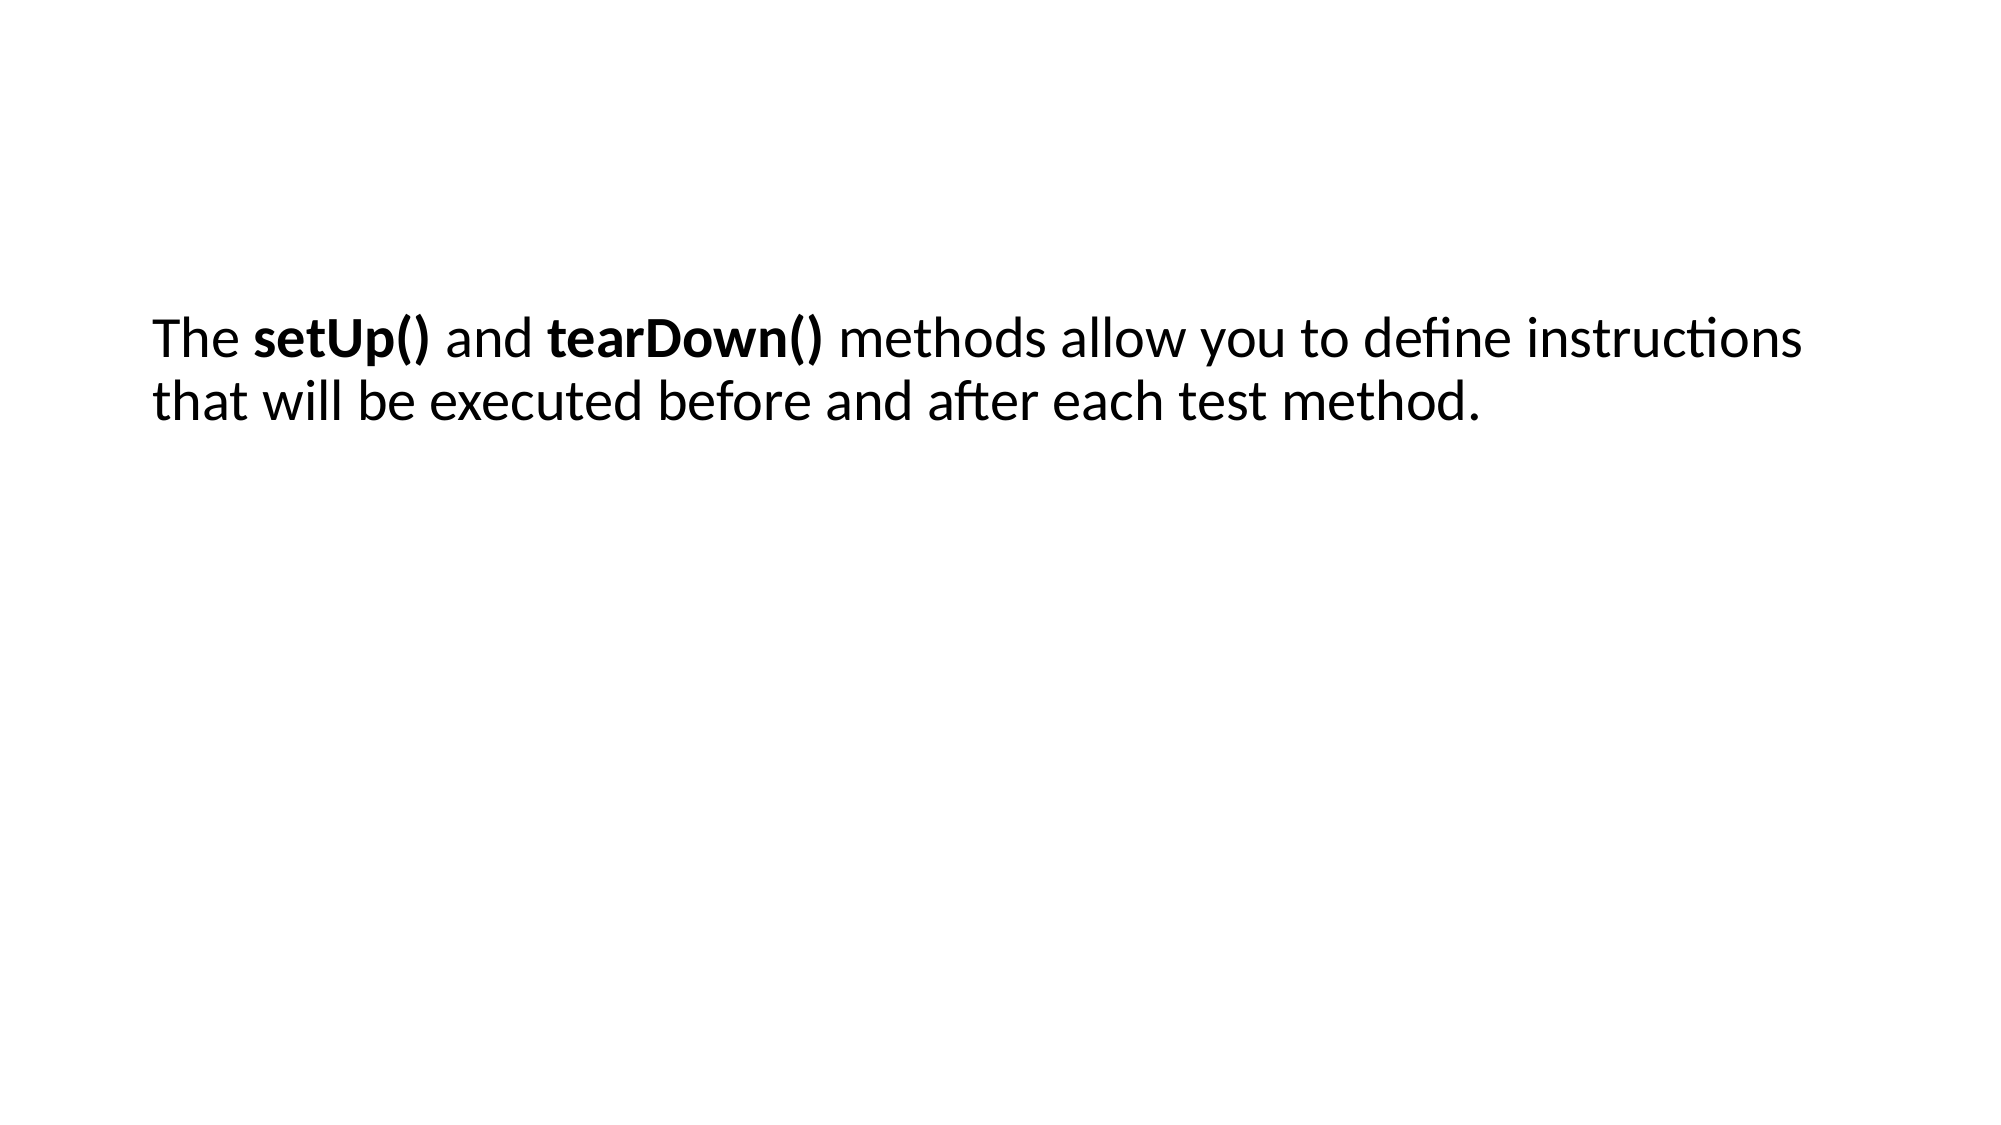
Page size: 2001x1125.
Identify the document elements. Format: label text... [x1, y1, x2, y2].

list The setUp() and tearDown() methods allow you to define instructions that will be executed before and after each test method. [137, 299, 1863, 1014]
